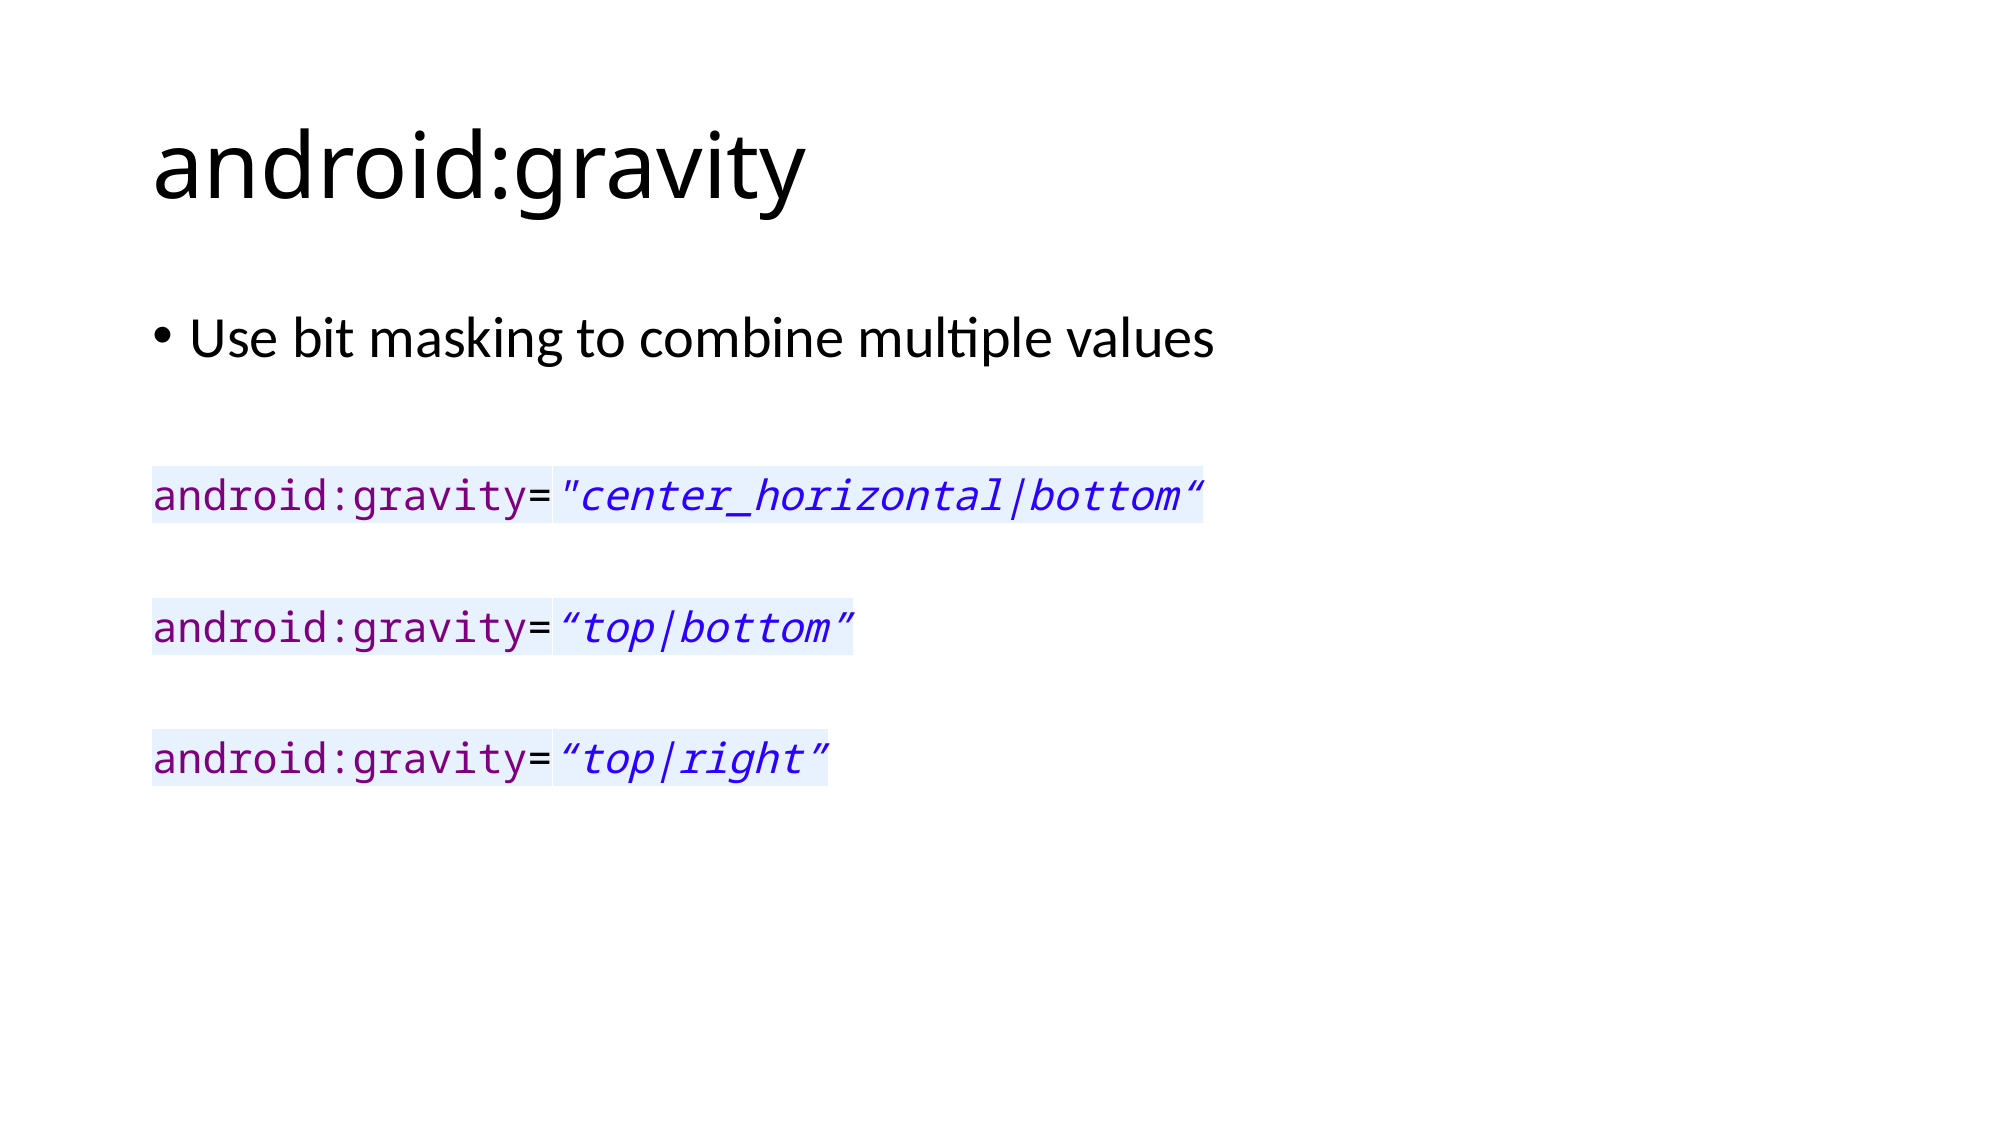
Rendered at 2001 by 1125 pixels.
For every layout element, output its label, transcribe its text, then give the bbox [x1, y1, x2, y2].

list Use bit masking to combine multiple values android:gravity="center_horizontal|bottom“ android:gravity=“top|bottom” android:gravity=“top|right” [137, 299, 1863, 1014]
title android:gravity [137, 59, 1863, 278]
